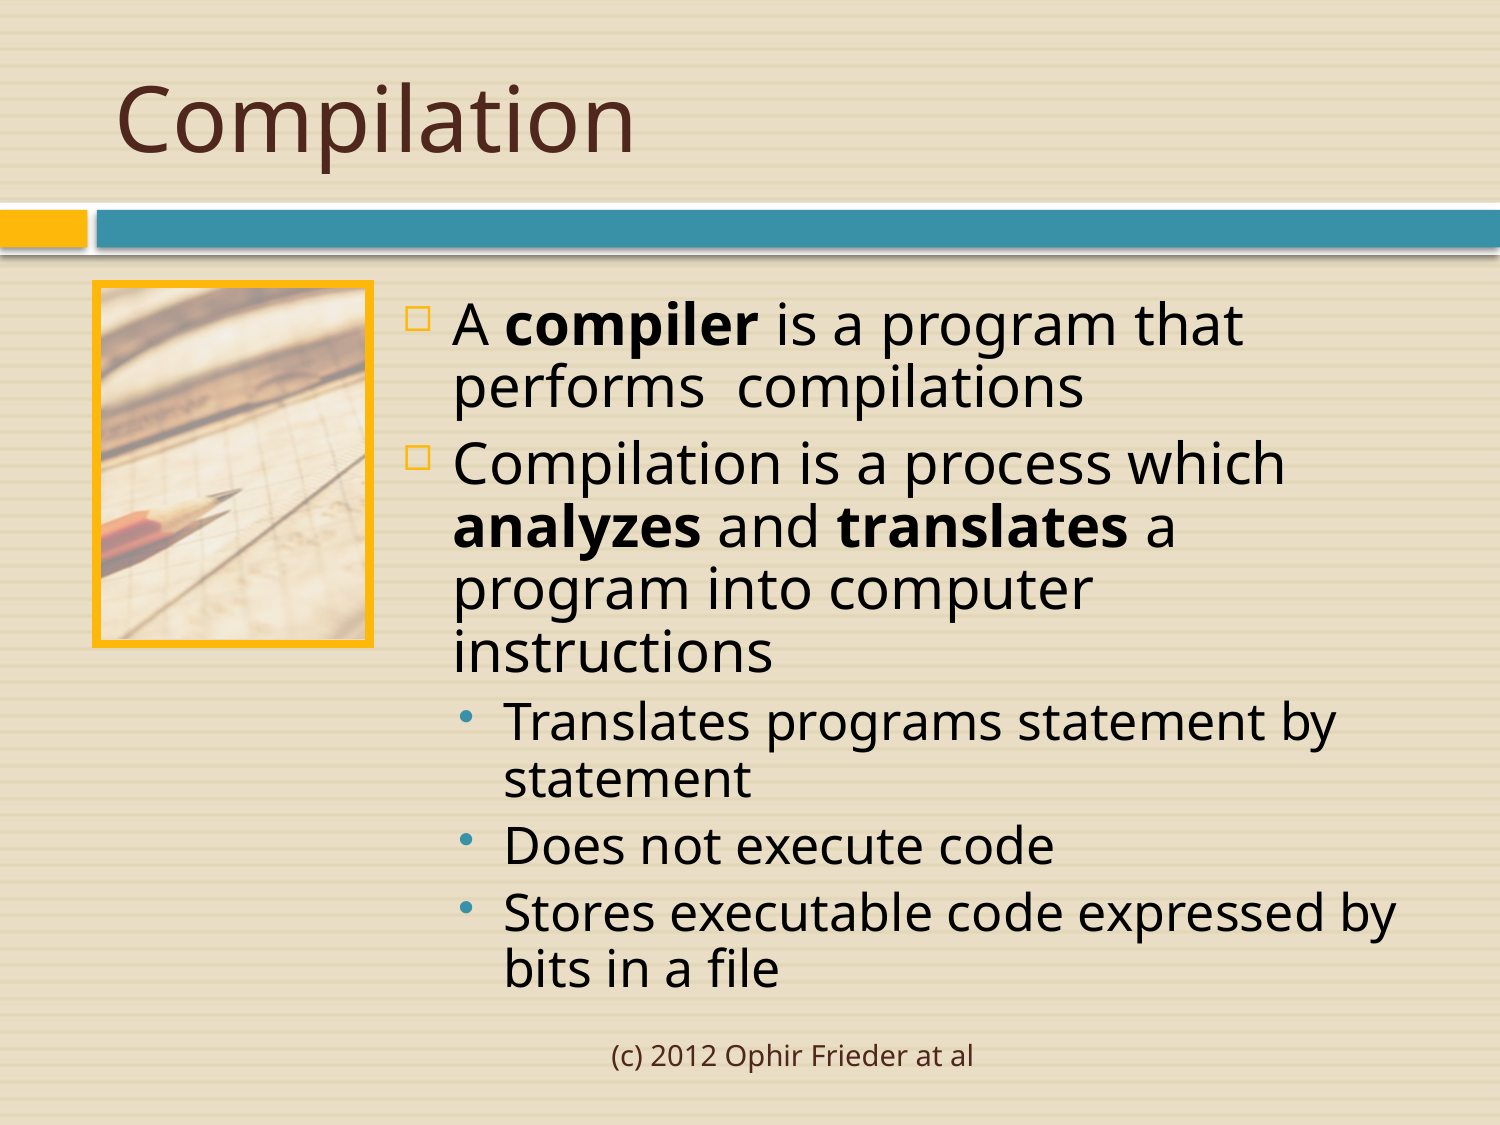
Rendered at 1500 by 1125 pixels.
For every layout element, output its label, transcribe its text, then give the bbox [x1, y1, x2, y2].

footer (c) 2012 Ophir Frieder at al [99, 1025, 990, 1085]
title Compilation [99, 44, 1426, 188]
picture [101, 288, 365, 640]
list A compiler is a program that performs compilations Compilation is a process which analyzes and translates a program into computer instructions Translates programs statement by statement Does not execute code Stores executable code expressed by bits in a file [387, 287, 1438, 1013]
